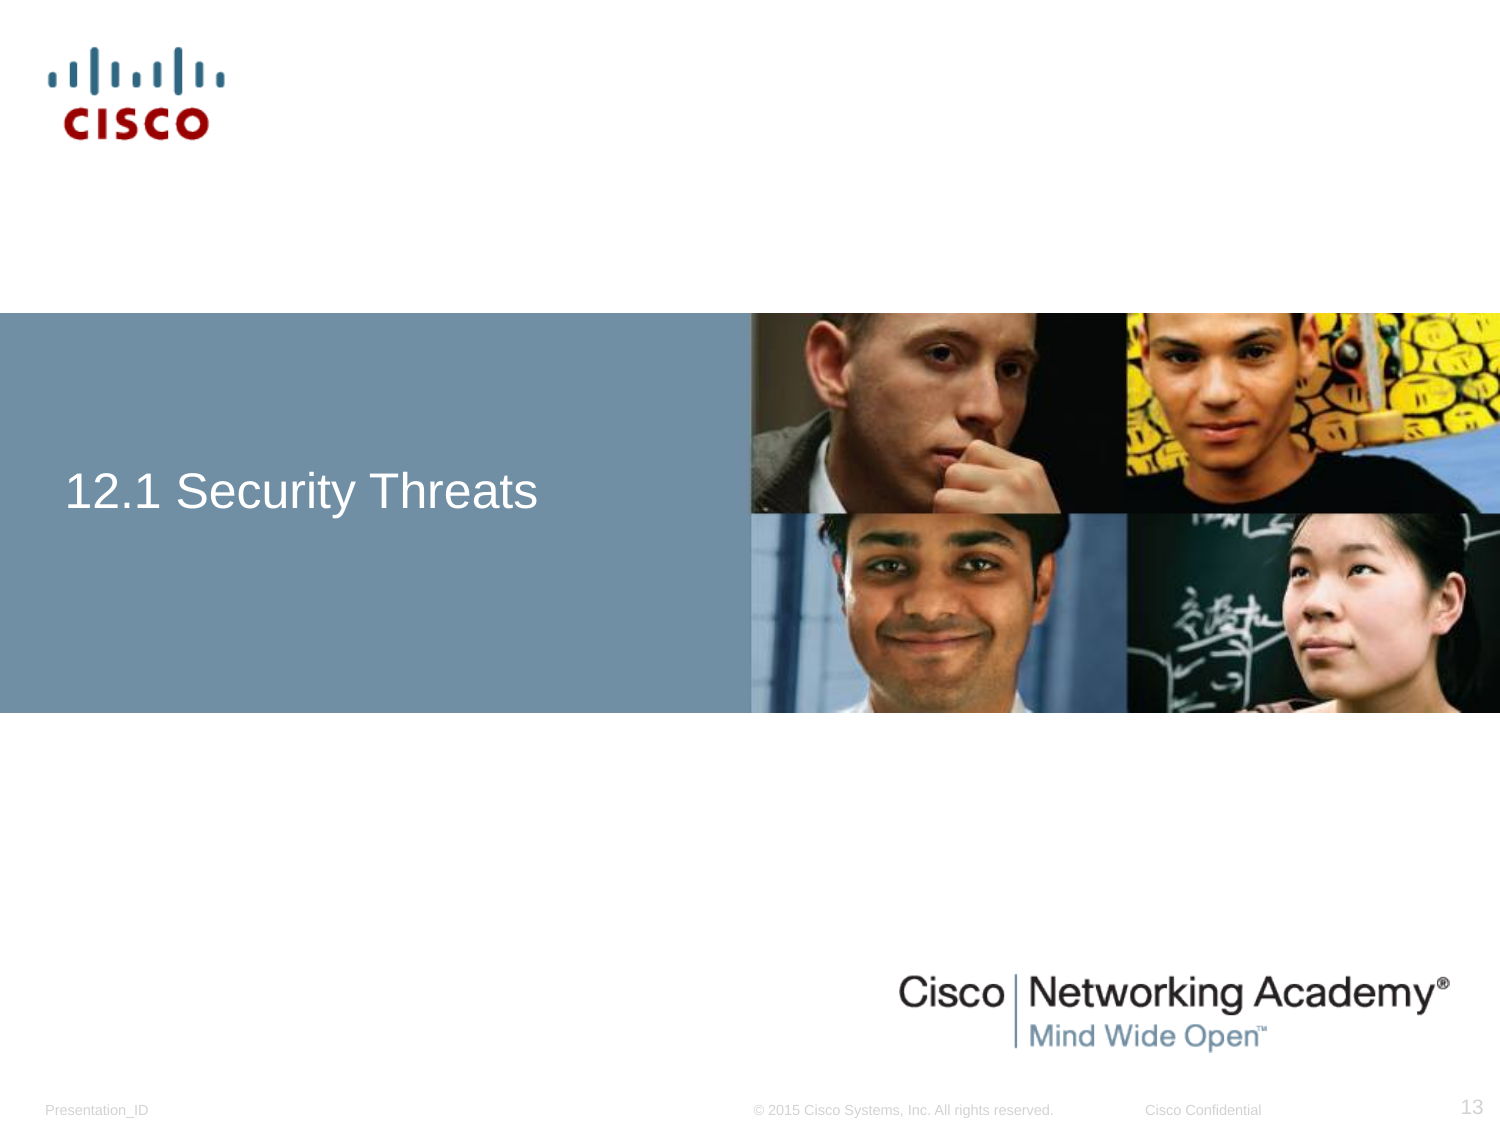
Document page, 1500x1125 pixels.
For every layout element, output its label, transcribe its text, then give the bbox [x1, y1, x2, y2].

picture [0, 313, 1500, 713]
picture [899, 974, 1450, 1053]
picture [40, 19, 233, 168]
title 12.1 Security Threats [51, 371, 684, 615]
